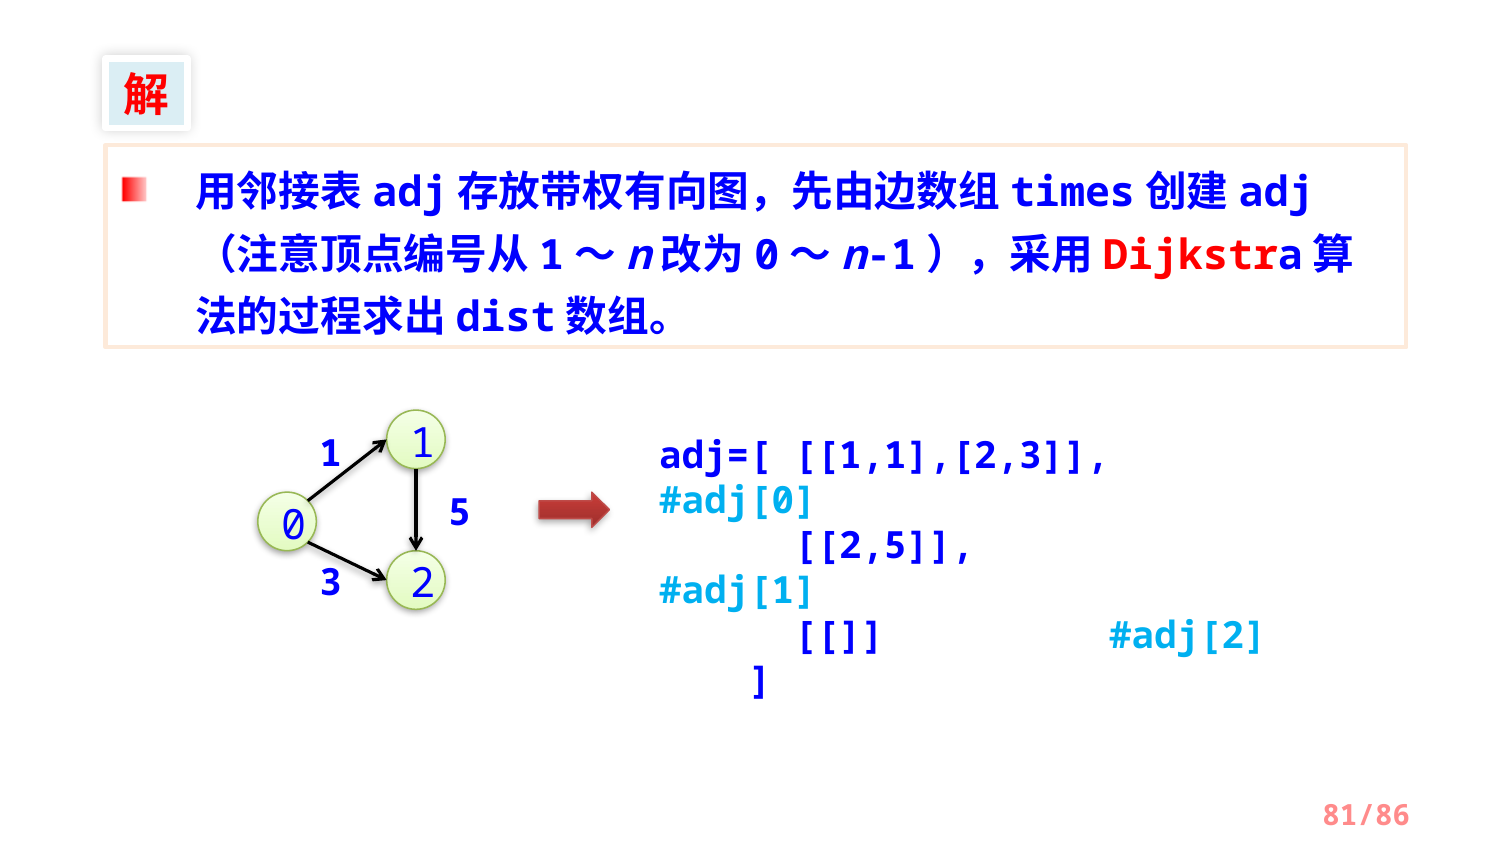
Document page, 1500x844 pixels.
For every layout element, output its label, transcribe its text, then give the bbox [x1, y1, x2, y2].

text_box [257, 409, 481, 612]
text_box 用邻接表adj存放带权有向图，先由边数组times创建adj（注意顶点编号从1～n改为0～n-1），采用Dijkstra算法的过程求出dist数组。 [103, 143, 1408, 349]
picture [120, 175, 150, 205]
text_box [538, 491, 610, 529]
text_box adj=[ [[1,1],[2,3]], #adj[0] [[2,5]], #adj[1] [[]] #adj[2] ] [644, 424, 1383, 709]
text_box 解 [102, 55, 191, 131]
slide_number /86 [1074, 793, 1425, 839]
